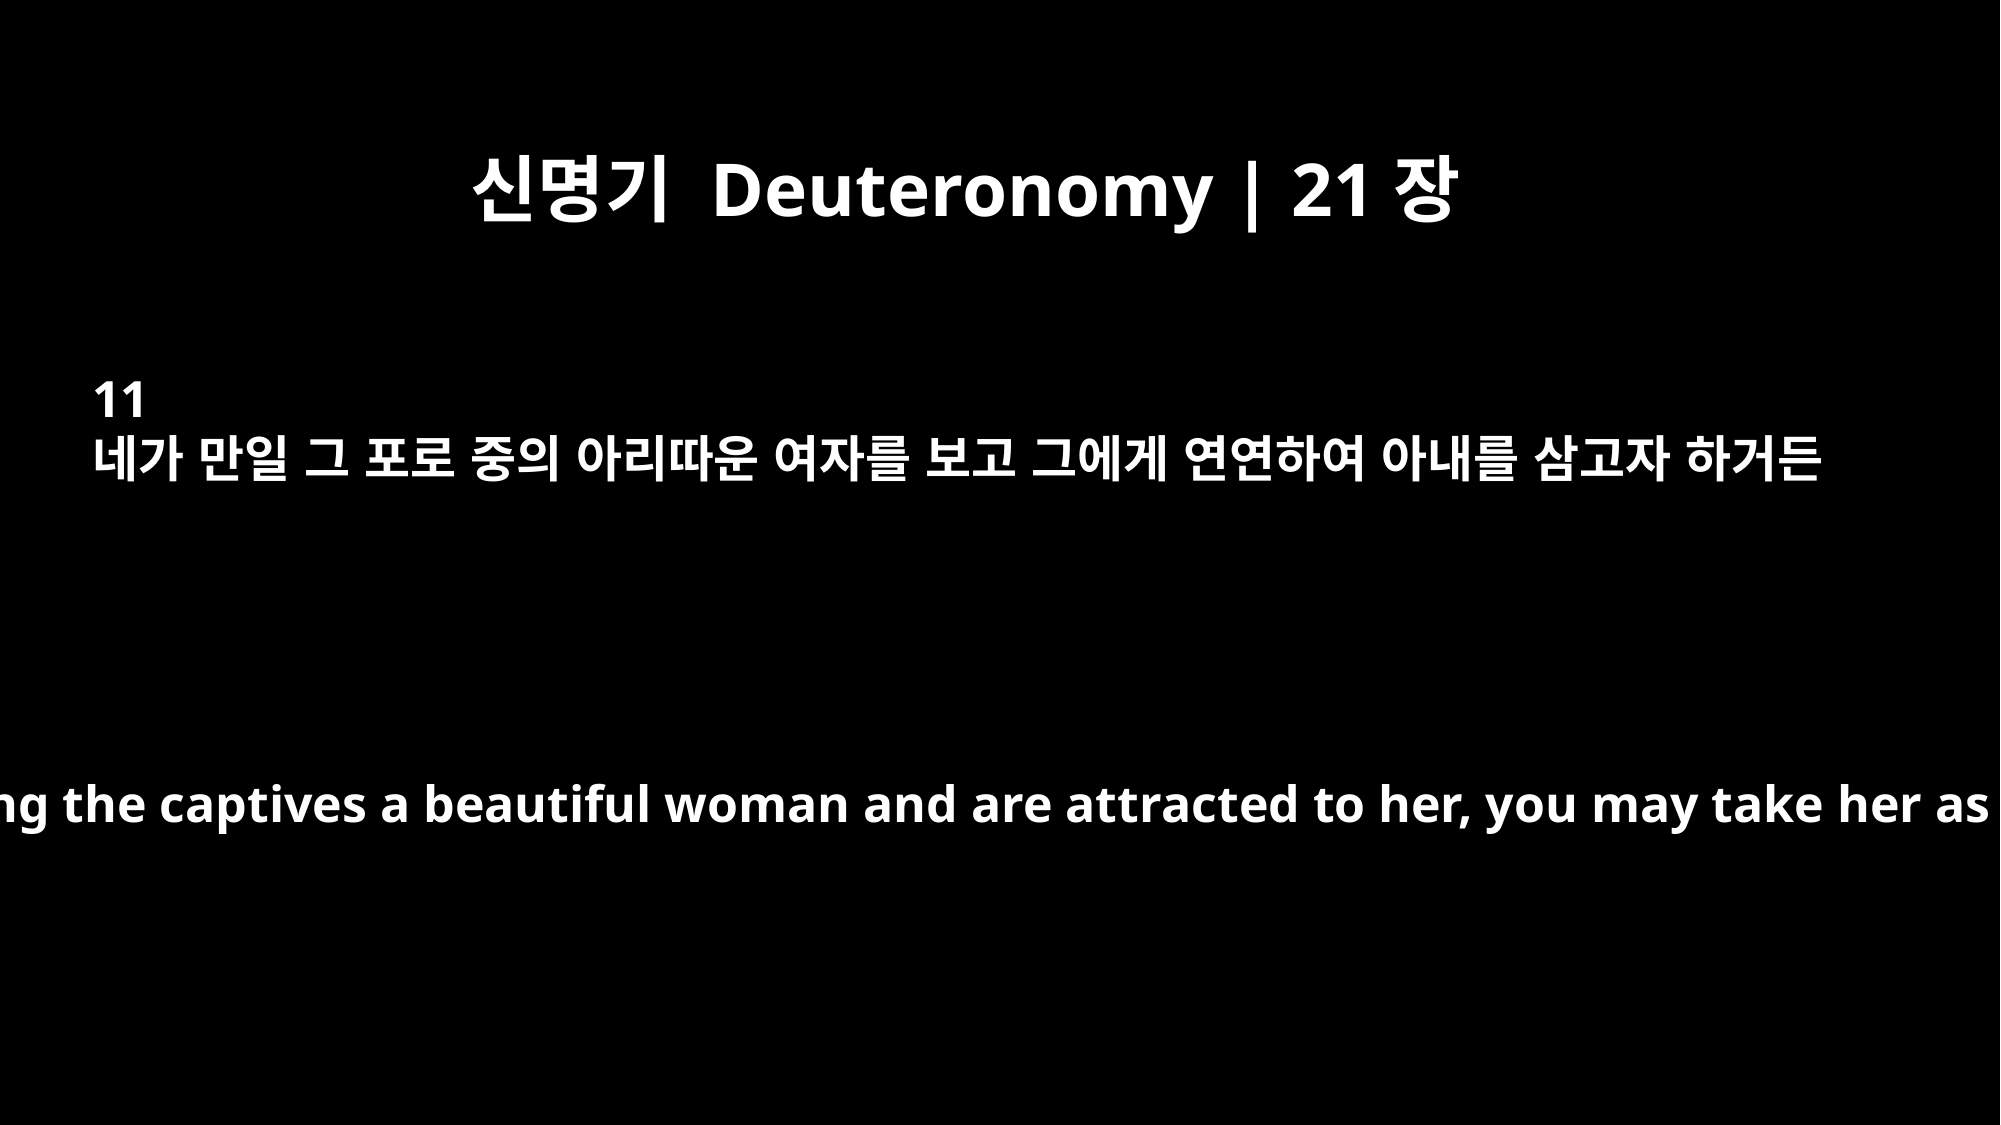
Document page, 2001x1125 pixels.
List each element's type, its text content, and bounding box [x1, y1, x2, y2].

text_box 11 네가 만일 그 포로 중의 아리따운 여자를 보고 그에게 연연하여 아내를 삼고자 하거든 [77, 359, 1840, 495]
text_box 신명기 Deuteronomy | 21장 [456, 136, 1476, 239]
text_box if you notice among the captives a beautiful woman and are attracted to her, you may take her as your wife. [0, 764, 2000, 840]
